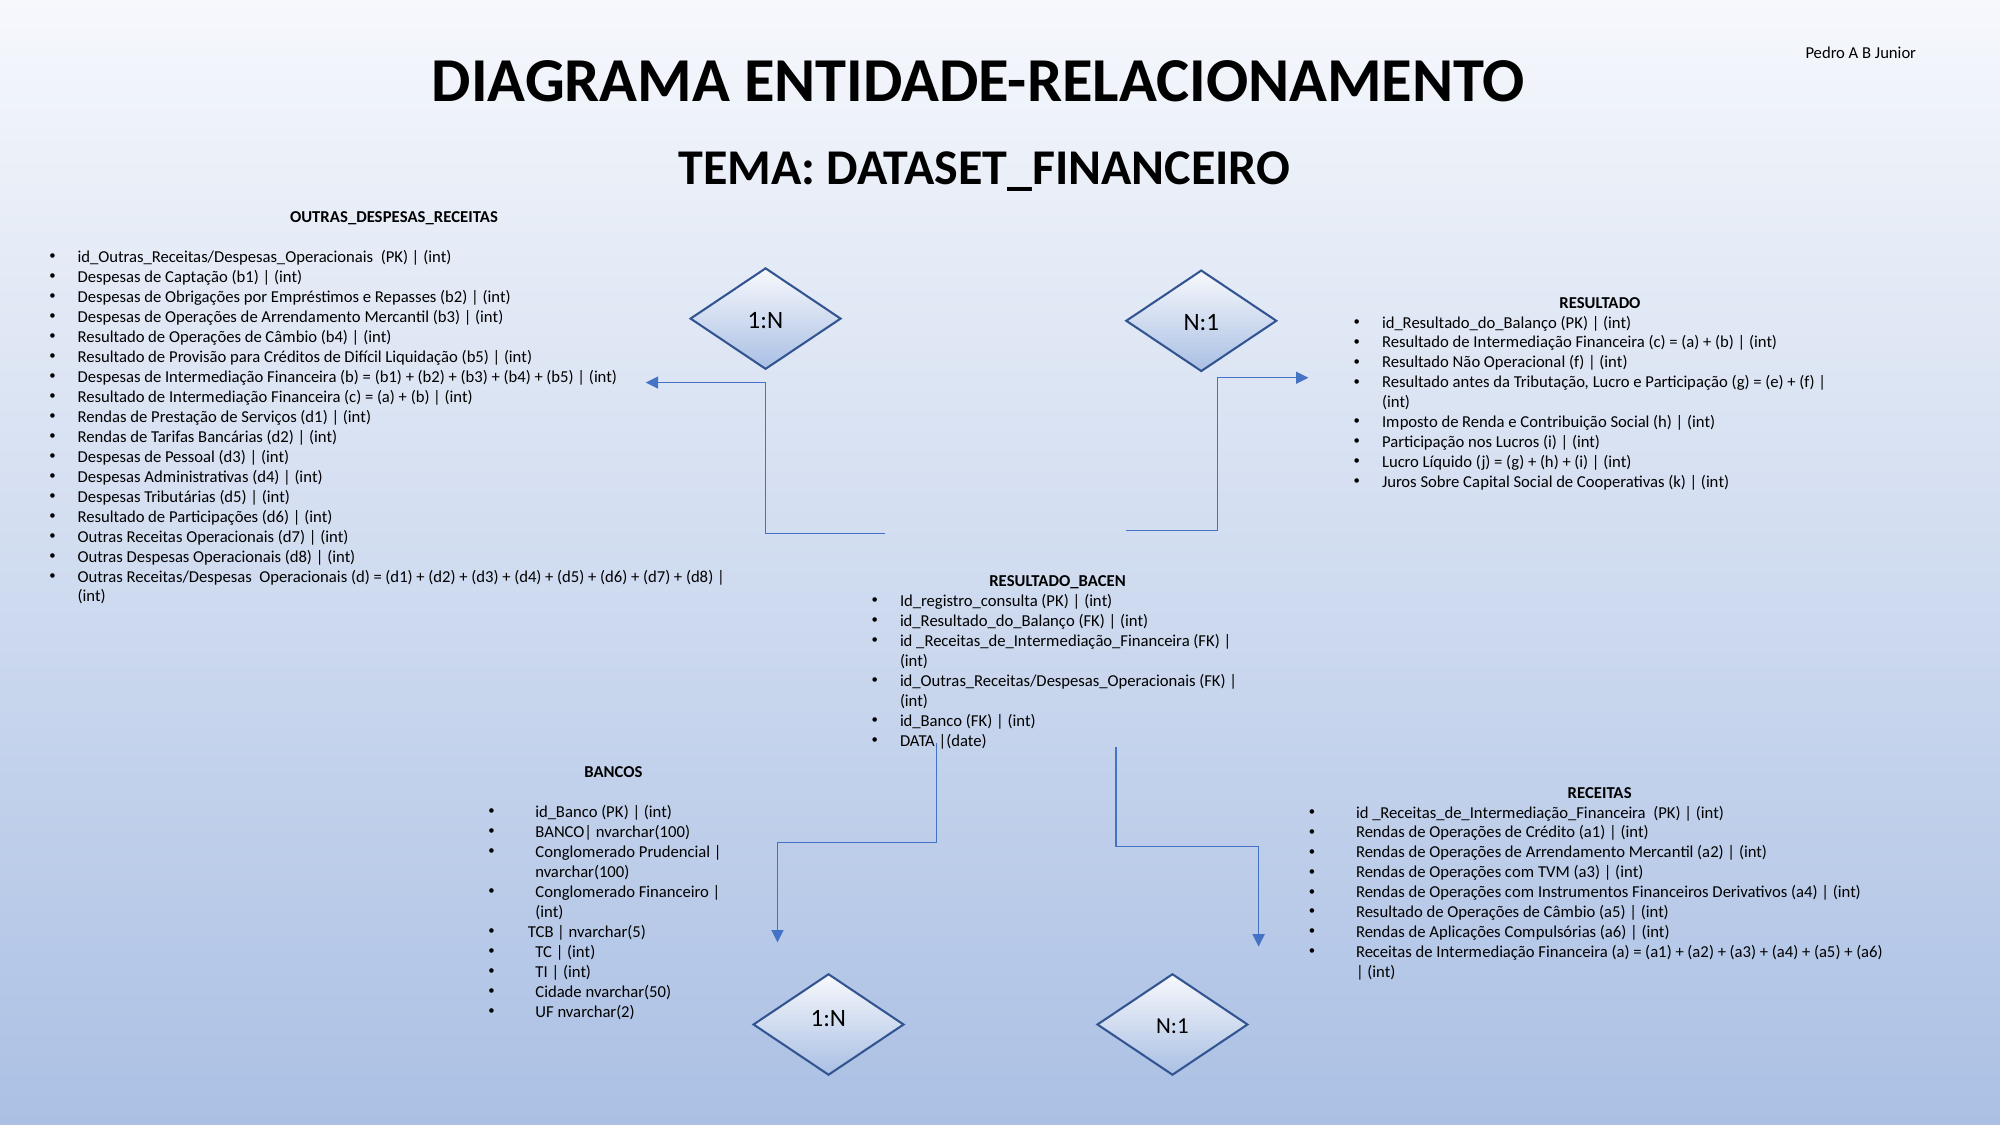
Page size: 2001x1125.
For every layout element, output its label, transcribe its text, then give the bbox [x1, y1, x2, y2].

text_box Pedro A B Junior [1765, 34, 1956, 70]
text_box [645, 382, 886, 534]
text_box N:1 [1095, 972, 1250, 1076]
text_box BANCOS id_Banco (PK) | (int) BANCO| nvarchar(100) Conglomerado Prudencial | nvarchar(100) Conglomerado Financeiro | (int) TCB | nvarchar(5) TC | (int) TI | (int) Cidade nvarchar(50) UF nvarchar(2) [473, 753, 754, 1029]
text_box RECEITAS id _Receitas_de_Intermediação_Financeira (PK) | (int) Rendas de Operações de Crédito (a1) | (int) Rendas de Operações de Arrendamento Mercantil (a2) | (int) Rendas de Operações com TVM (a3) | (int) Rendas de Operações com Instrumentos Financeiros Derivativos (a4) | (int) Resultado de Operações de Câmbio (a5) | (int) Rendas de Aplicações Compulsórias (a6) | (int) Receitas de Intermediação Financeira (a) = (a1) + (a2) + (a3) + (a4) + (a5) + (a6) | (int) [1294, 774, 1906, 989]
title DIAGRAMA ENTIDADE-RELACIONAMENTO [337, 17, 1622, 123]
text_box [757, 763, 957, 923]
text_box RESULTADO id_Resultado_do_Balanço (PK) | (int) Resultado de Intermediação Financeira (c) = (a) + (b) | (int) Resultado Não Operacional (f) | (int) Resultado antes da Tributação, Lucro e Participação (g) = (e) + (f) | (int) Imposto de Renda e Contribuição Social (h) | (int) Participação nos Lucros (i) | (int) Lucro Líquido (j) = (g) + (h) + (i) | (int) Juros Sobre Capital Social de Cooperativas (k) | (int) [1339, 284, 1861, 499]
text_box 1:N [751, 972, 906, 1076]
text_box 1:N [688, 267, 843, 371]
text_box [1126, 377, 1309, 531]
text_box RESULTADO_BACEN Id_registro_consulta (PK) | (int) id_Resultado_do_Balanço (FK) | (int) id _Receitas_de_Intermediação_Financeira (FK) | (int) id_Outras_Receitas/Despesas_Operacionais (FK) | (int) id_Banco (FK) | (int) DATA |(date) [857, 562, 1259, 757]
text_box OUTRAS_DESPESAS_RECEITAS id_Outras_Receitas/Despesas_Operacionais (PK) | (int) Despesas de Captação (b1) | (int) Despesas de Obrigações por Empréstimos e Repasses (b2) | (int) Despesas de Operações de Arrendamento Mercantil (b3) | (int) Resultado de Operações de Câmbio (b4) | (int) Resultado de Provisão para Créditos de Difícil Liquidação (b5) | (int) Despesas de Intermediação Financeira (b) = (b1) + (b2) + (b3) + (b4) + (b5) | (int) Resultado de Intermediação Financeira (c) = (a) + (b) | (int) Rendas de Prestação de Serviços (d1) | (int) Rendas de Tarifas Bancárias (d2) | (int) Despesas de Pessoal (d3) | (int) Despesas Administrativas (d4) | (int) Despesas Tributárias (d5) | (int) Resultado de Participações (d6) | (int) Outras Receitas Operacionais (d7) | (int) Outras Despesas Operacionais (d8) | (int) Outras Receitas/Despesas Operacionais (d) = (d1) + (d2) + (d3) + (d4) + (d5) + (d6) + (d7) + (d8) | (int) [34, 198, 754, 613]
subtitle TEMA: DATASET_FINANCEIRO [660, 133, 1309, 209]
text_box N:1 [1124, 269, 1279, 373]
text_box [1087, 775, 1288, 919]
